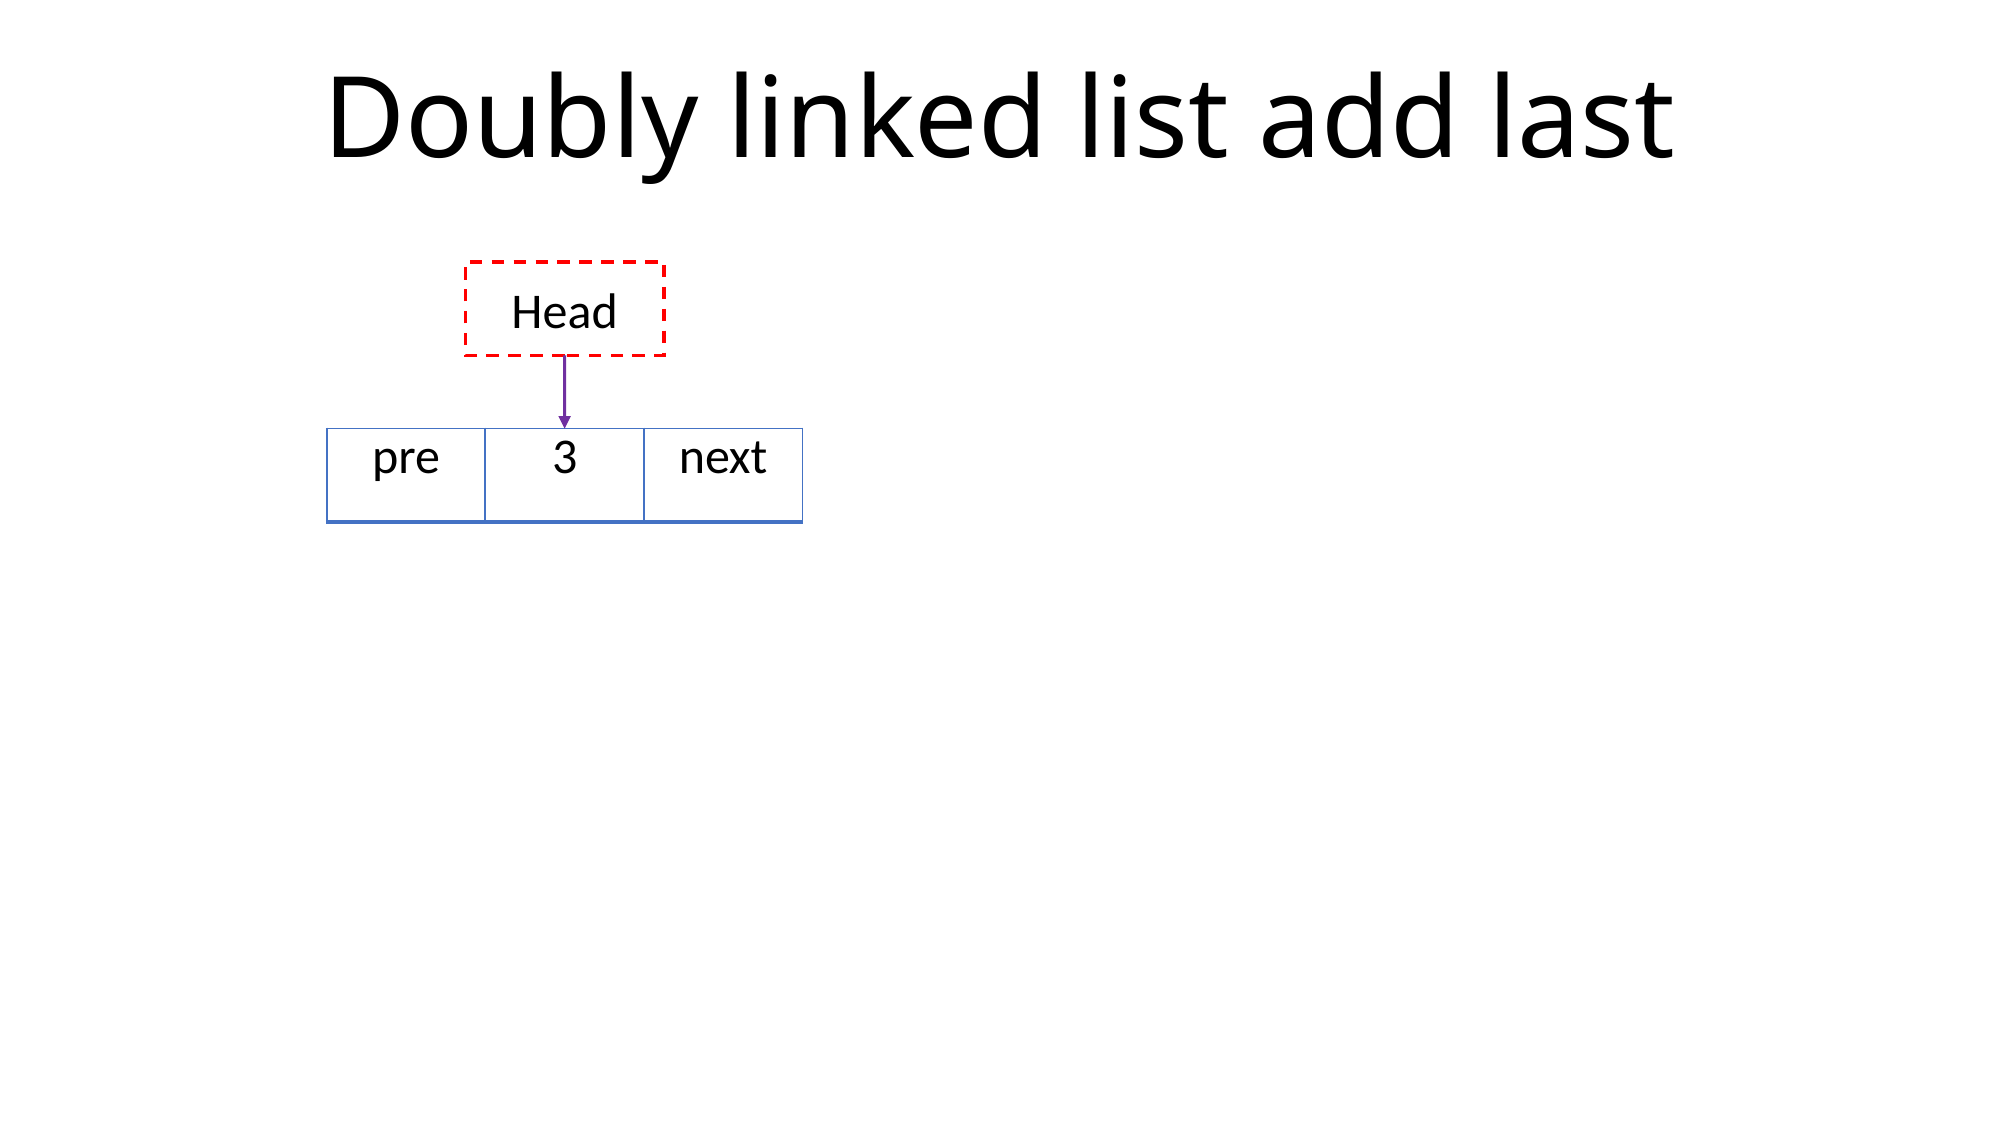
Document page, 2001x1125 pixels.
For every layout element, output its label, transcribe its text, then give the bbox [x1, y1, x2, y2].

table_header pre [328, 429, 484, 520]
title Doubly linked list add last [249, 50, 1750, 188]
text_box Head [464, 261, 665, 356]
table_header next [645, 429, 802, 520]
table_header 3 [486, 429, 643, 520]
subtitle [29, 188, 1974, 1103]
